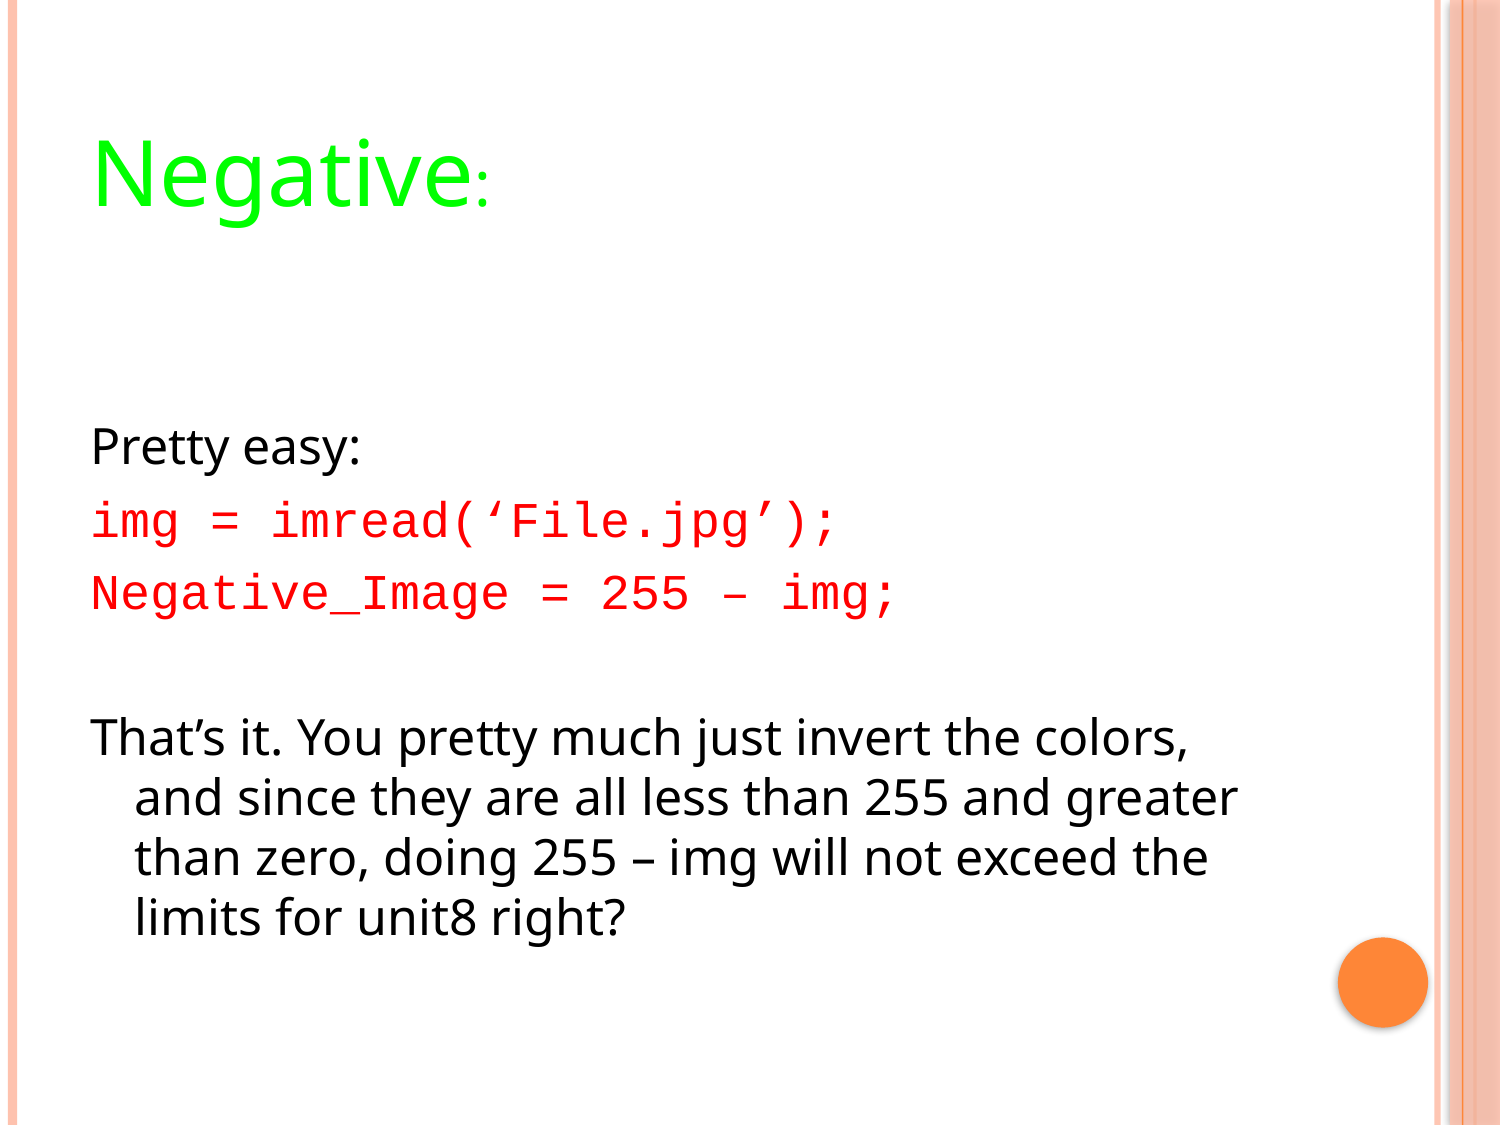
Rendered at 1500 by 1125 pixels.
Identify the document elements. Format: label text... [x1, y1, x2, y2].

list Pretty easy: img = imread(‘File.jpg’); Negative_Image = 255 – img; That’s it. You pretty much just invert the colors, and since they are all less than 255 and greater than zero, doing 255 – img will not exceed the limits for unit8 right? [74, 262, 1301, 1063]
title Negative: [75, 45, 1300, 233]
